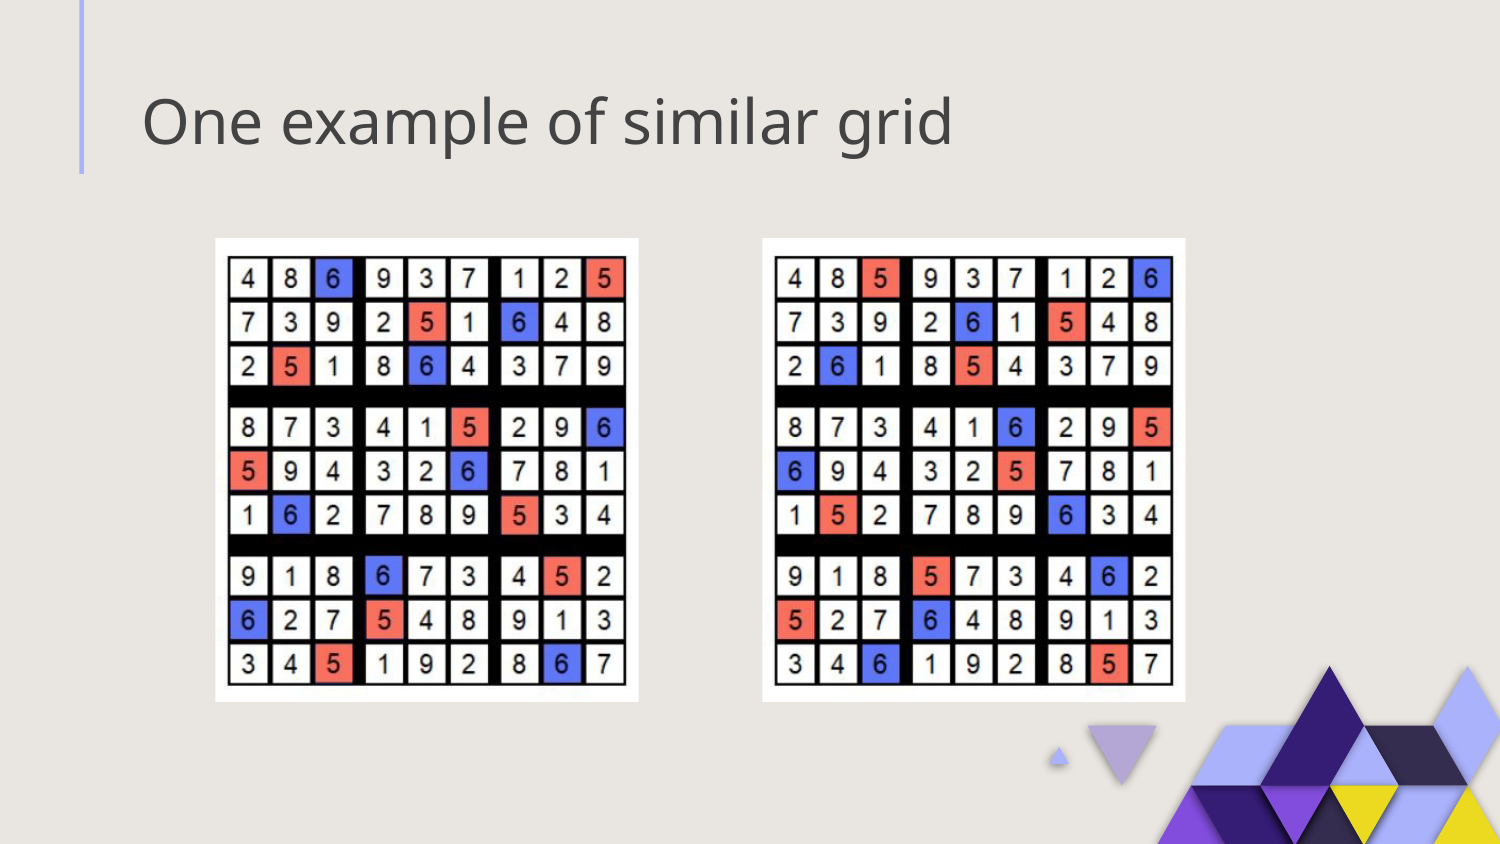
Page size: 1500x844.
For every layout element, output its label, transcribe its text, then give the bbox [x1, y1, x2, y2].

picture [762, 238, 1186, 702]
picture [215, 238, 639, 702]
title One example of similar grid [126, 76, 1455, 172]
